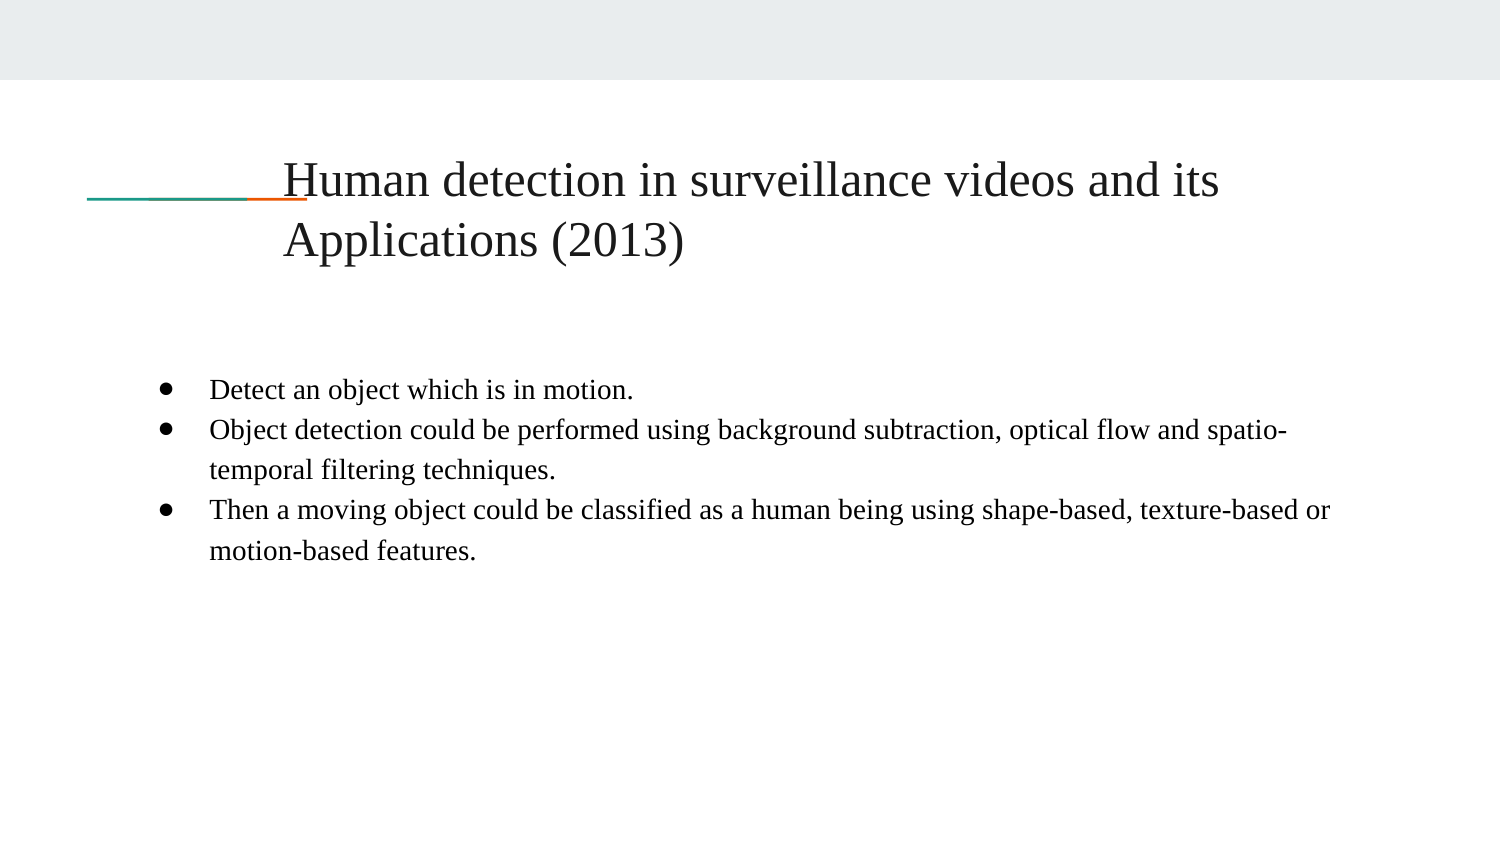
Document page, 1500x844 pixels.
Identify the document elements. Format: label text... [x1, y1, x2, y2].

list Detect an object which is in motion. Object detection could be performed using background subtraction, optical flow and spatio-temporal filtering techniques. Then a moving object could be classified as a human being using shape-based, texture-based or motion-based features. [119, 281, 1381, 656]
title Human detection in surveillance videos and its Applications (2013) [267, 131, 1455, 282]
